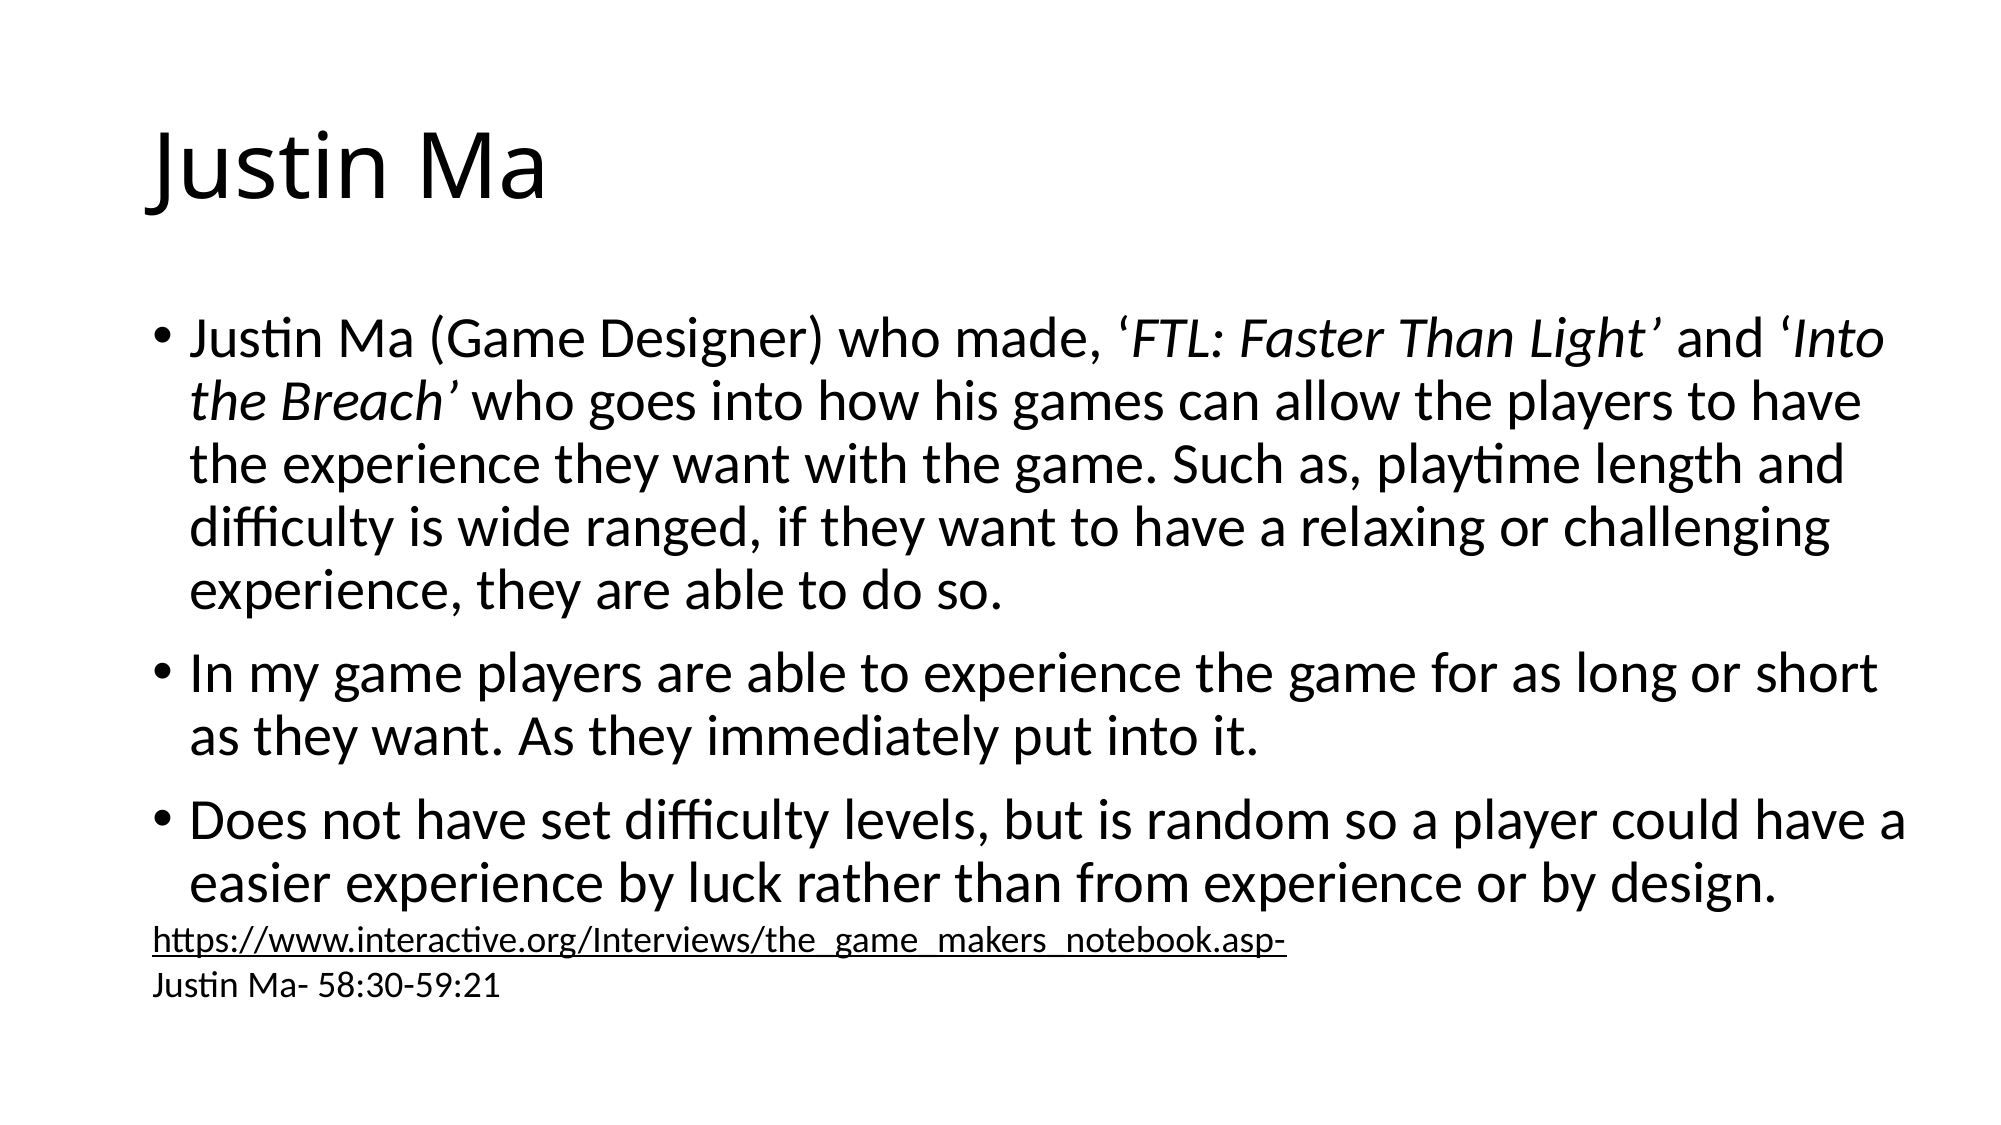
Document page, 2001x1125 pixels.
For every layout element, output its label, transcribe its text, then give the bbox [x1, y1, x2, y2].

text_box https://www.interactive.org/Interviews/the_game_makers_notebook.asp- Justin Ma- 58:30-59:21 [137, 907, 1348, 1012]
title Justin Ma [137, 59, 1863, 278]
list Justin Ma (Game Designer) who made, ‘FTL: Faster Than Light’ and ‘Into the Breach’ who goes into how his games can allow the players to have the experience they want with the game. Such as, playtime length and difficulty is wide ranged, if they want to have a relaxing or challenging experience, they are able to do so. In my game players are able to experience the game for as long or short as they want. As they immediately put into it. Does not have set difficulty levels, but is random so a player could have a easier experience by luck rather than from experience or by design. [137, 299, 1948, 1014]
